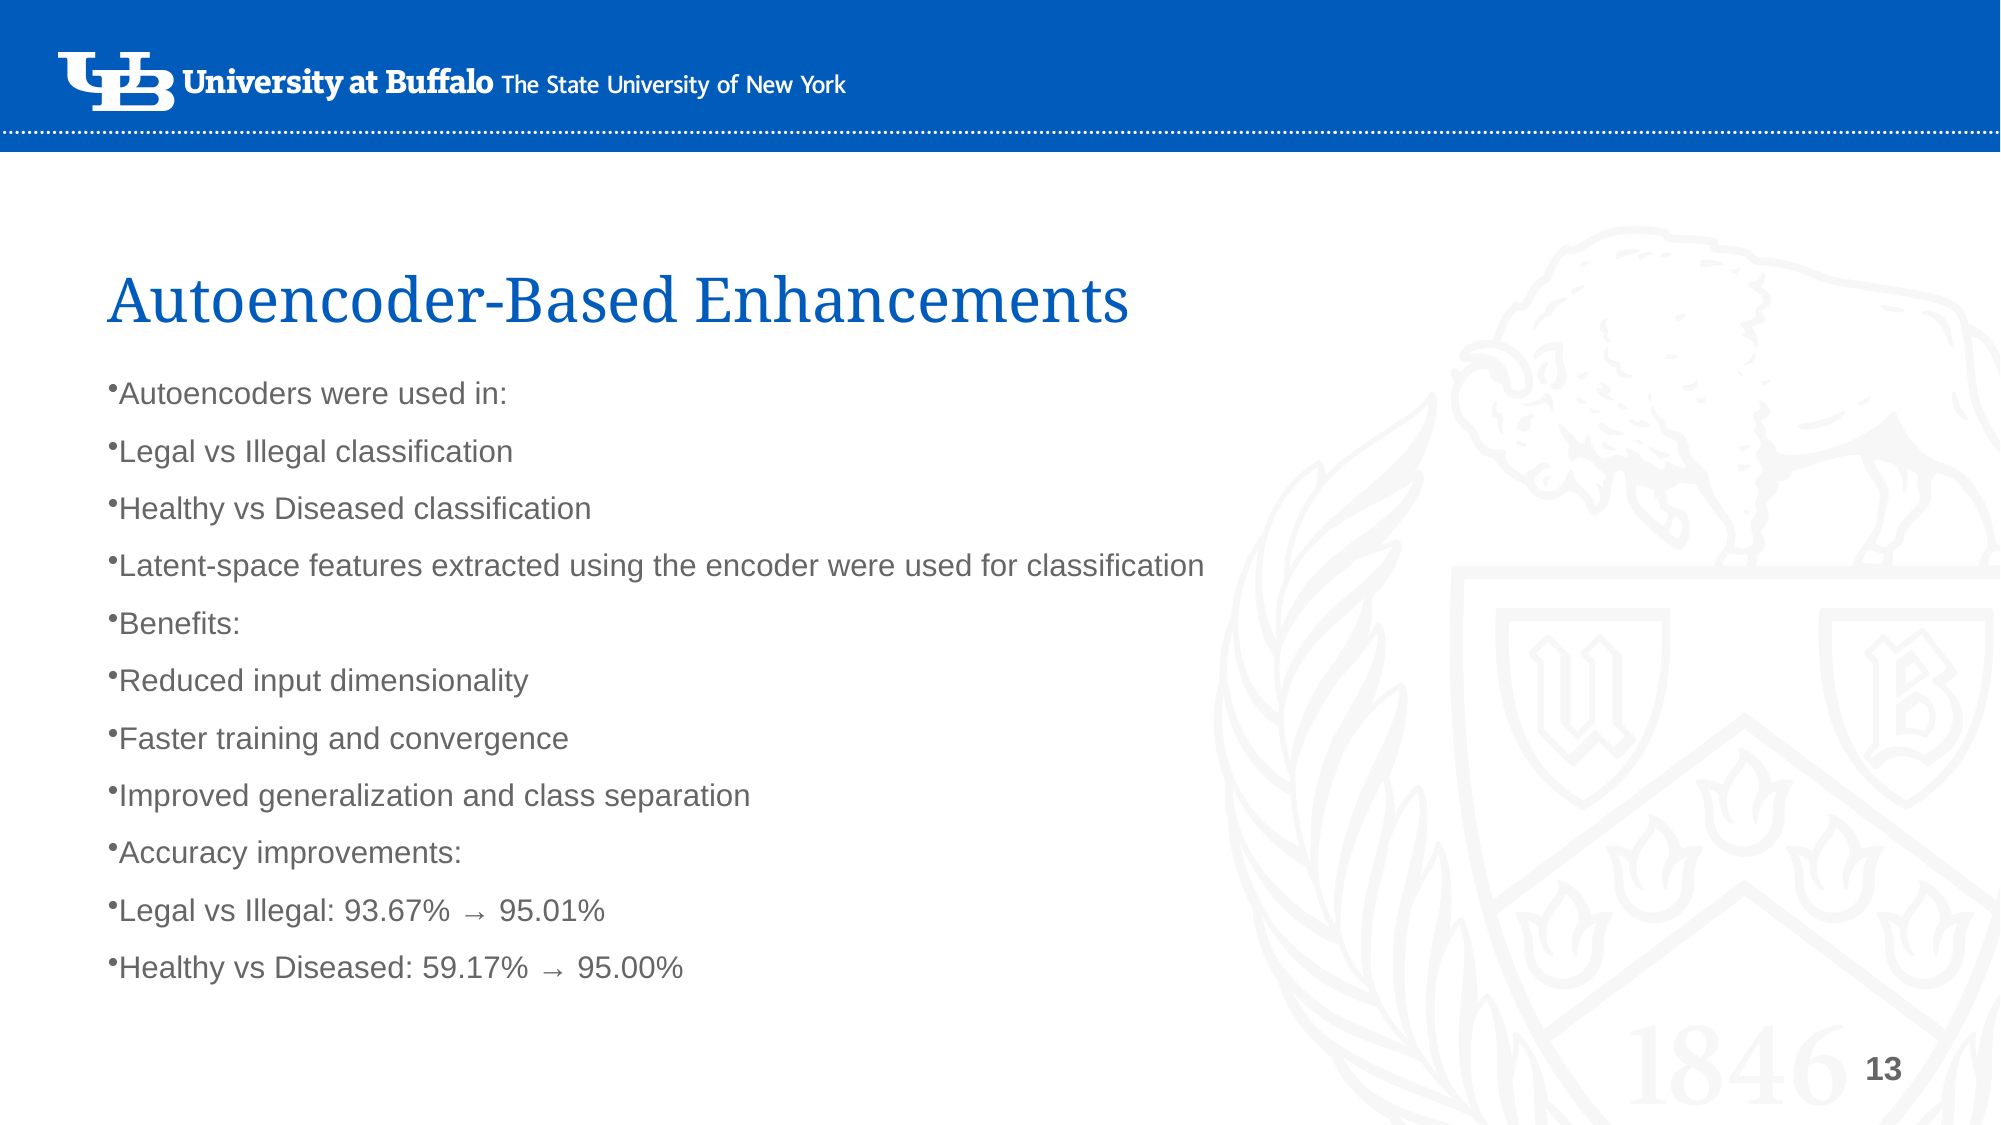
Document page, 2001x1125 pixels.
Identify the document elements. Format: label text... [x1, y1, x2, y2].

picture [0, 0, 2001, 1125]
title Autoencoder-Based Enhancements [93, 246, 1234, 343]
footer 13 [1242, 1036, 1918, 1097]
list Autoencoders were used in: Legal vs Illegal classification Healthy vs Diseased classification Latent-space features extracted using the encoder were used for classification Benefits: Reduced input dimensionality Faster training and convergence Improved generalization and class separation Accuracy improvements: Legal vs Illegal: 93.67% → 95.01% Healthy vs Diseased: 59.17% → 95.00% [93, 358, 1234, 1010]
